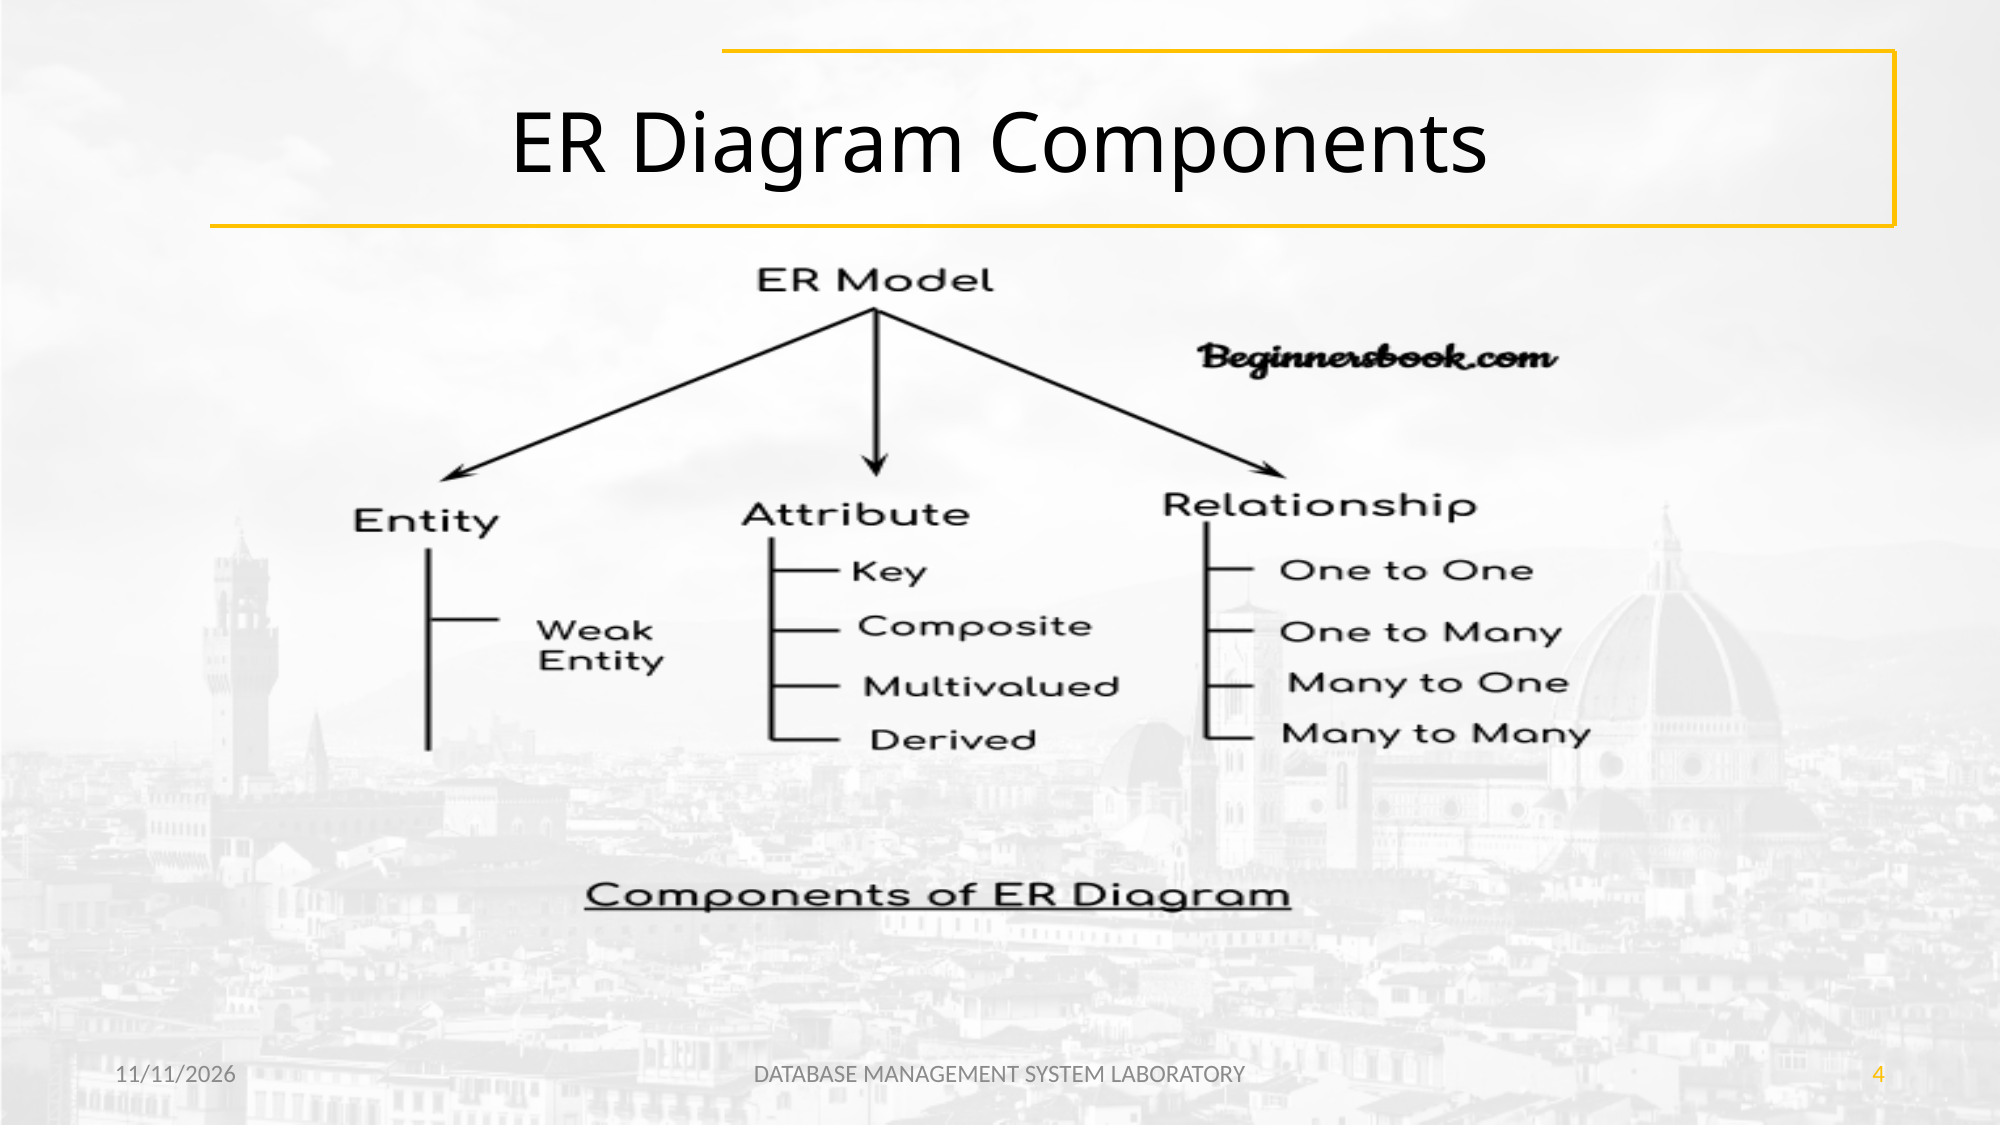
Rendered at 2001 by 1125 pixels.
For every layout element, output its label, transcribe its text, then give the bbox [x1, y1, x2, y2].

title ER Diagram Components [99, 45, 1900, 233]
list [301, 203, 1612, 994]
footer DATABASE MANAGEMENT SYSTEM LABORATORY [683, 1042, 1317, 1103]
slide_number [99, 1042, 567, 1103]
slide_number 4 [1433, 1042, 1900, 1103]
